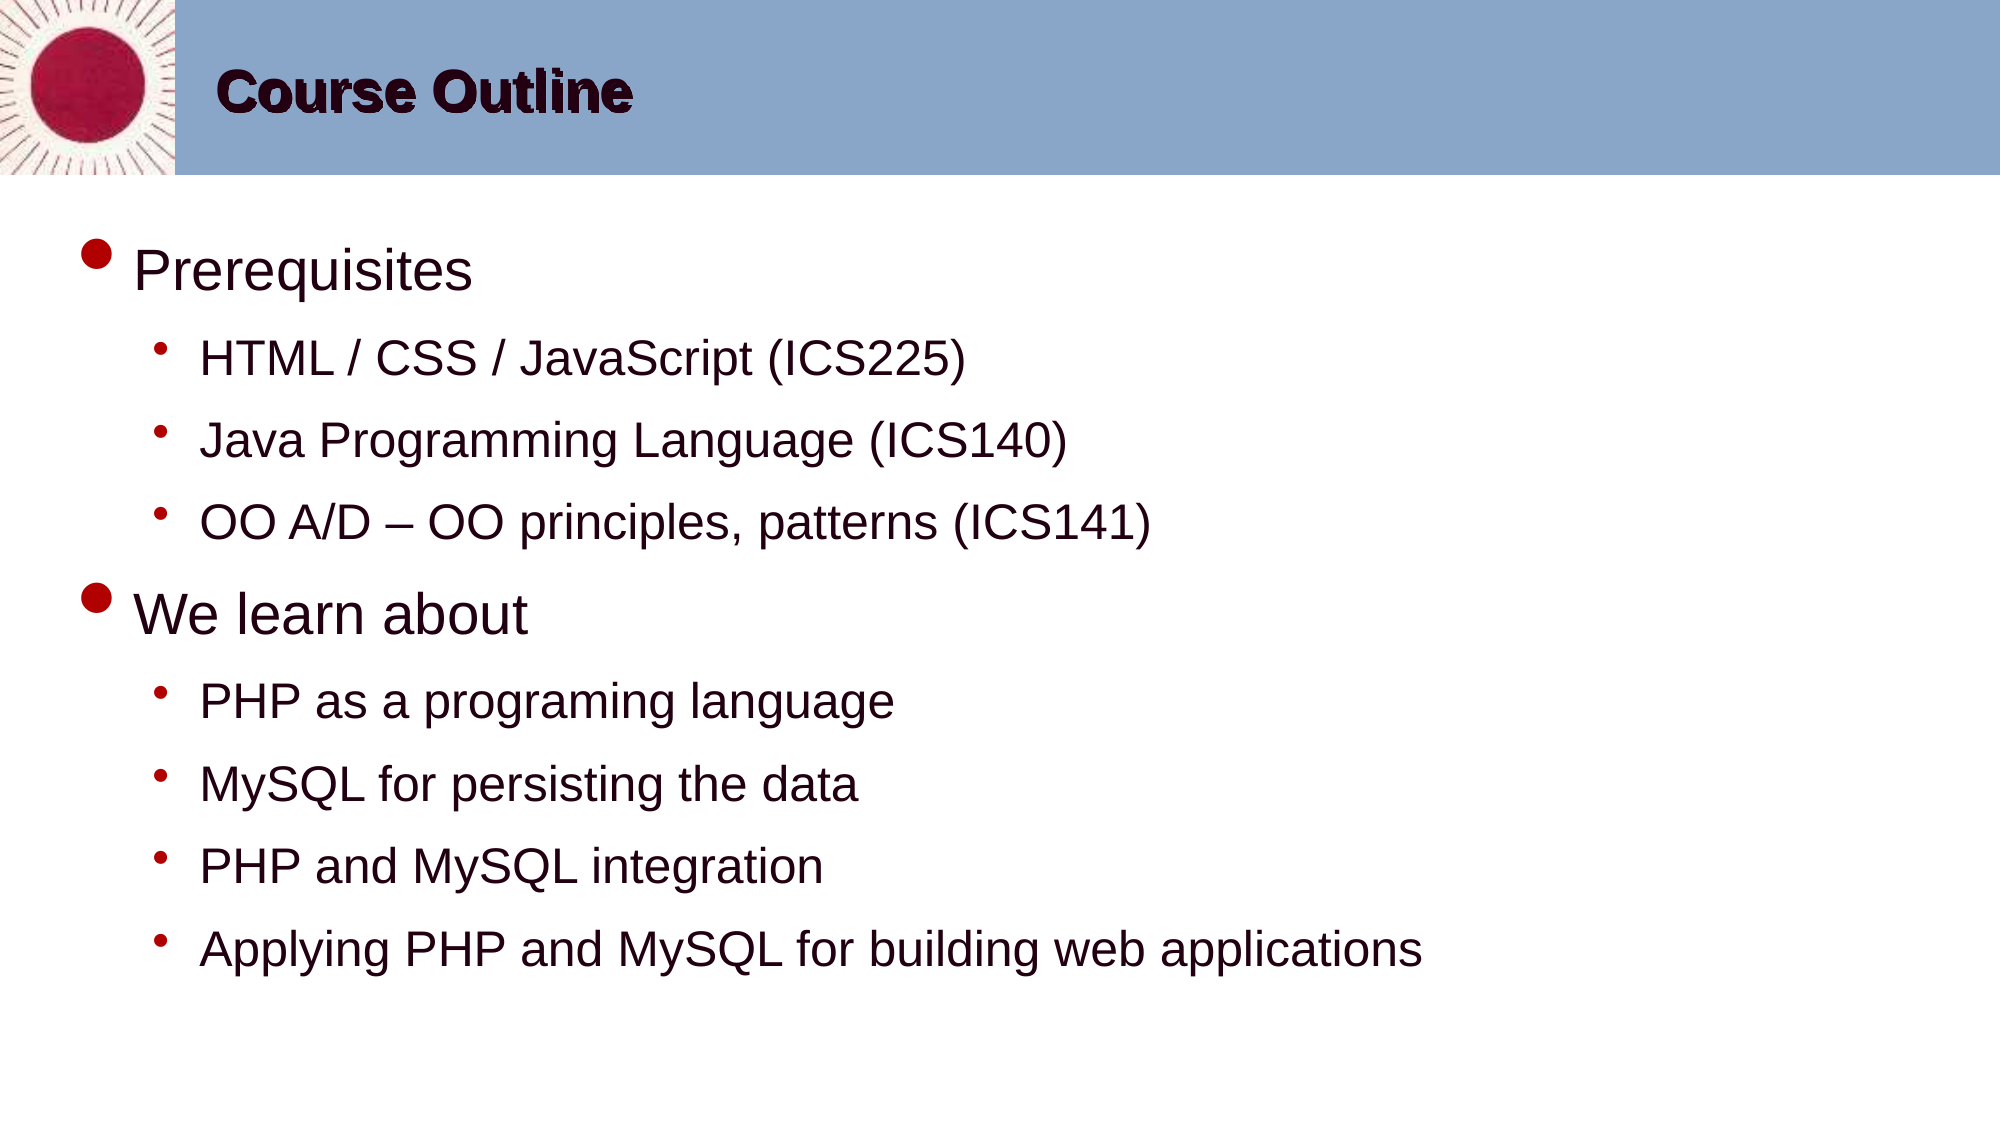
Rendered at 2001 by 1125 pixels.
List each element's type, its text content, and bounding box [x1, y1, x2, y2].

title Course Outline [199, 0, 2000, 176]
picture [0, 0, 175, 175]
list Prerequisites HTML / CSS / JavaScript (ICS225) Java Programming Language (ICS140) OO A/D – OO principles, patterns (ICS141) We learn about PHP as a programing language MySQL for persisting the data PHP and MySQL integration Applying PHP and MySQL for building web applications [62, 224, 1451, 1043]
